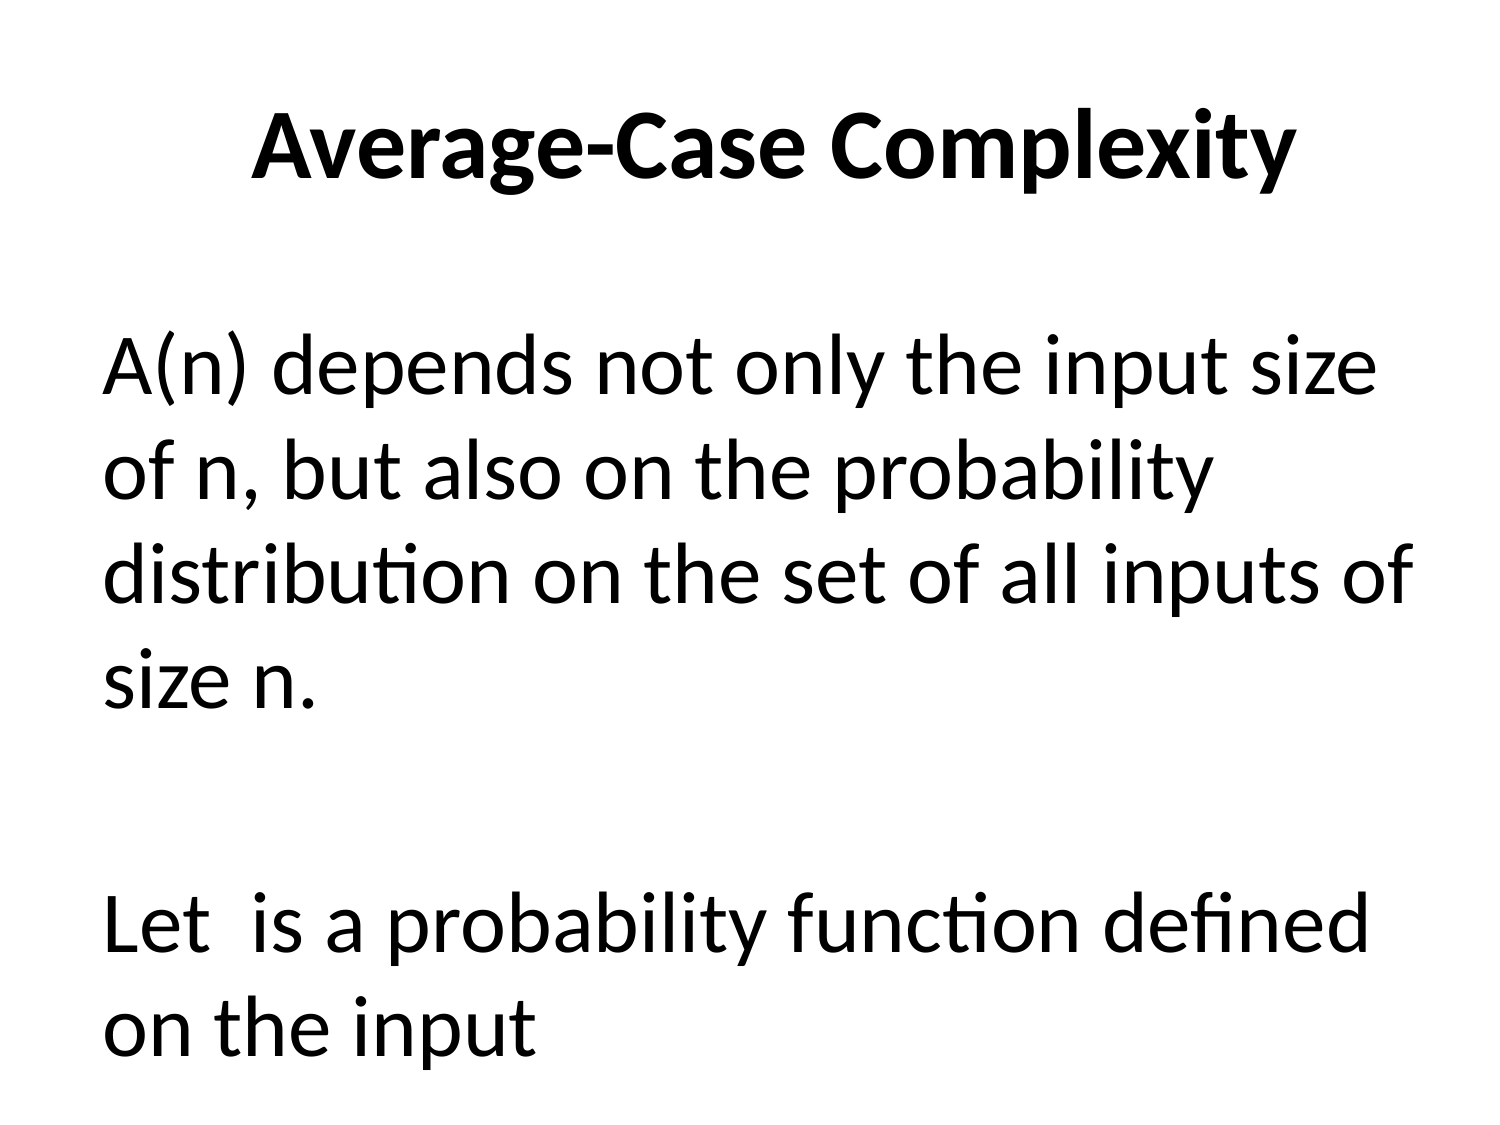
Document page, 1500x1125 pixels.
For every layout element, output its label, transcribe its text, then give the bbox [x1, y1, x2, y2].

title Average-Case Complexity [50, 45, 1500, 233]
text_box [62, 275, 1413, 1063]
